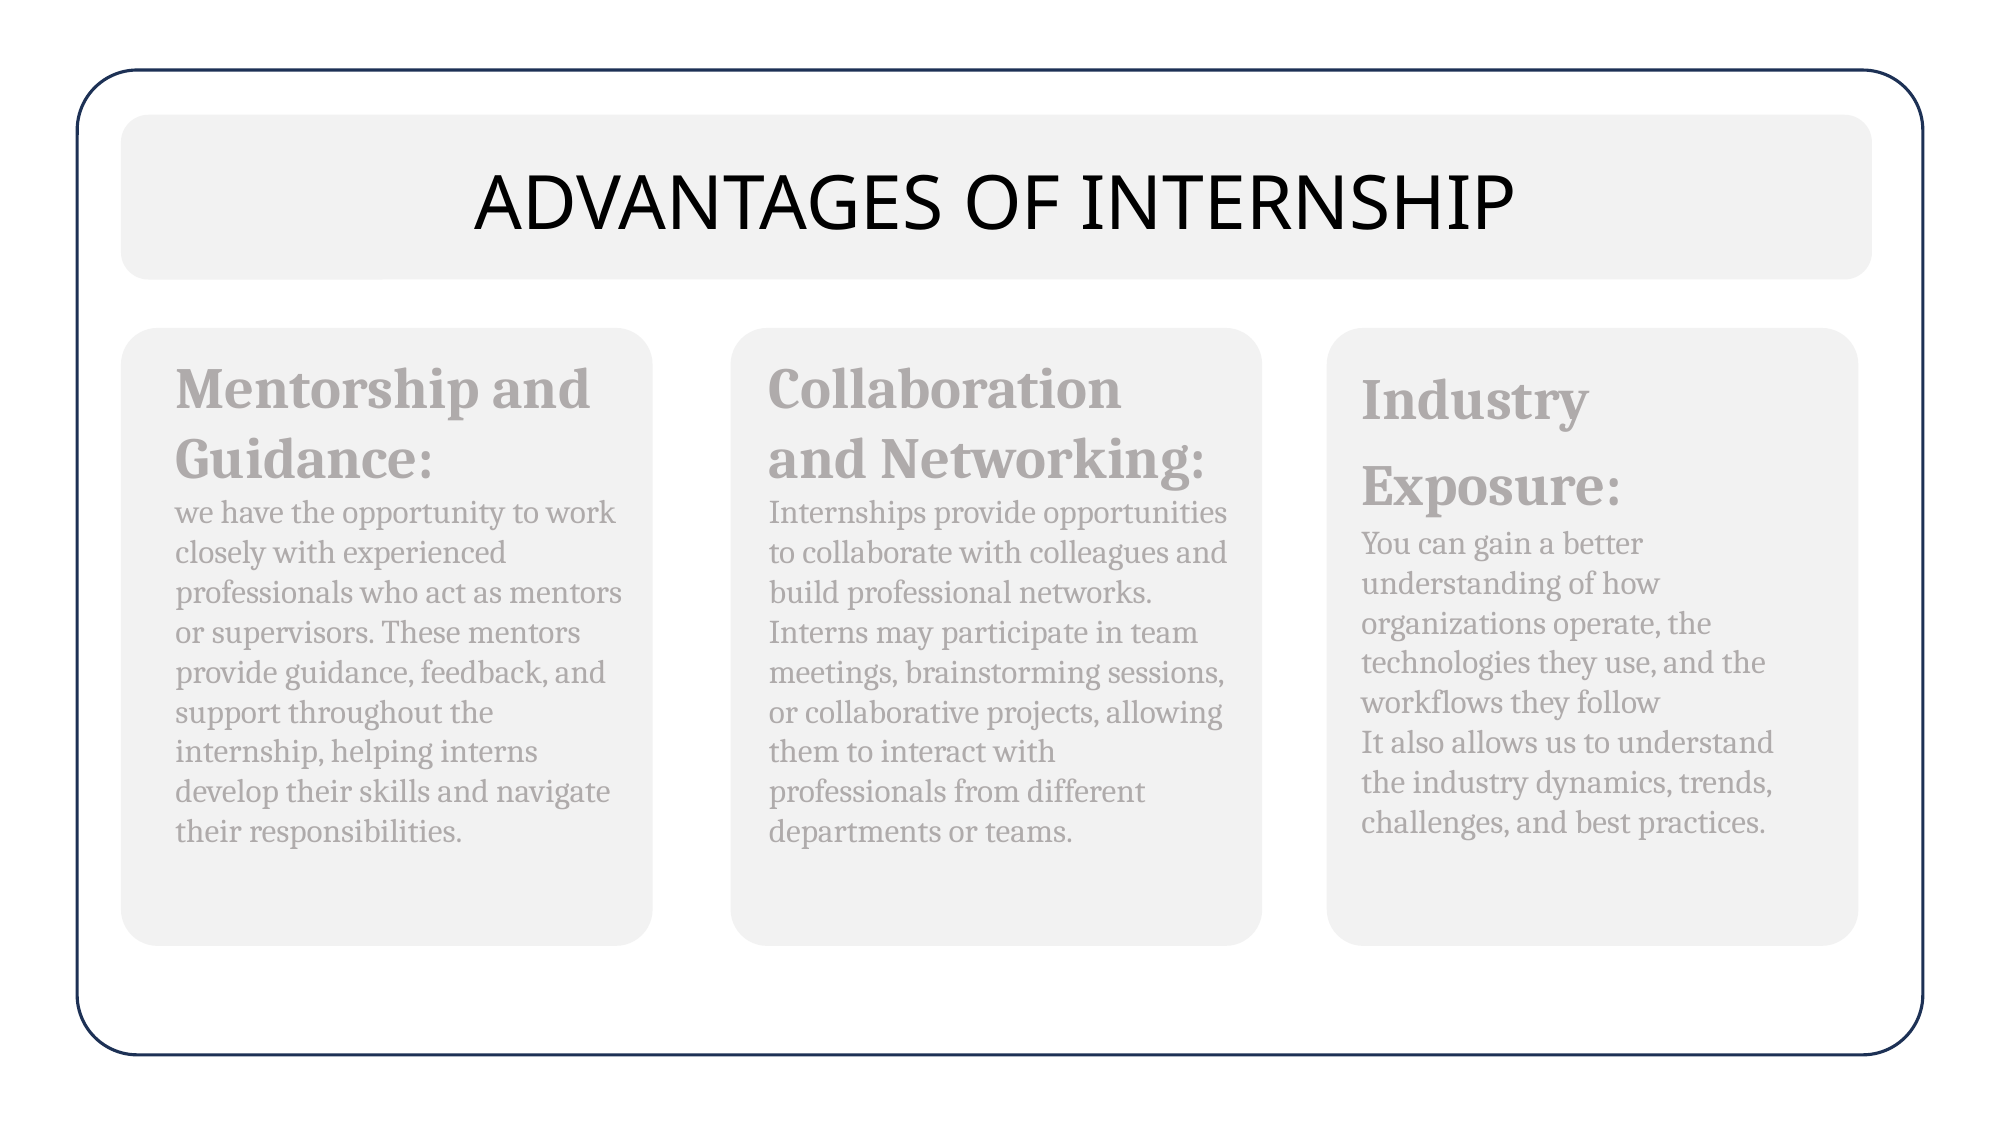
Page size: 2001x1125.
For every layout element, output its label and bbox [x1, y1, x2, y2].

text_box [1326, 327, 1859, 946]
text_box [730, 327, 1263, 946]
text_box [76, 68, 1924, 1056]
text_box [120, 114, 1872, 280]
text_box [120, 327, 653, 946]
